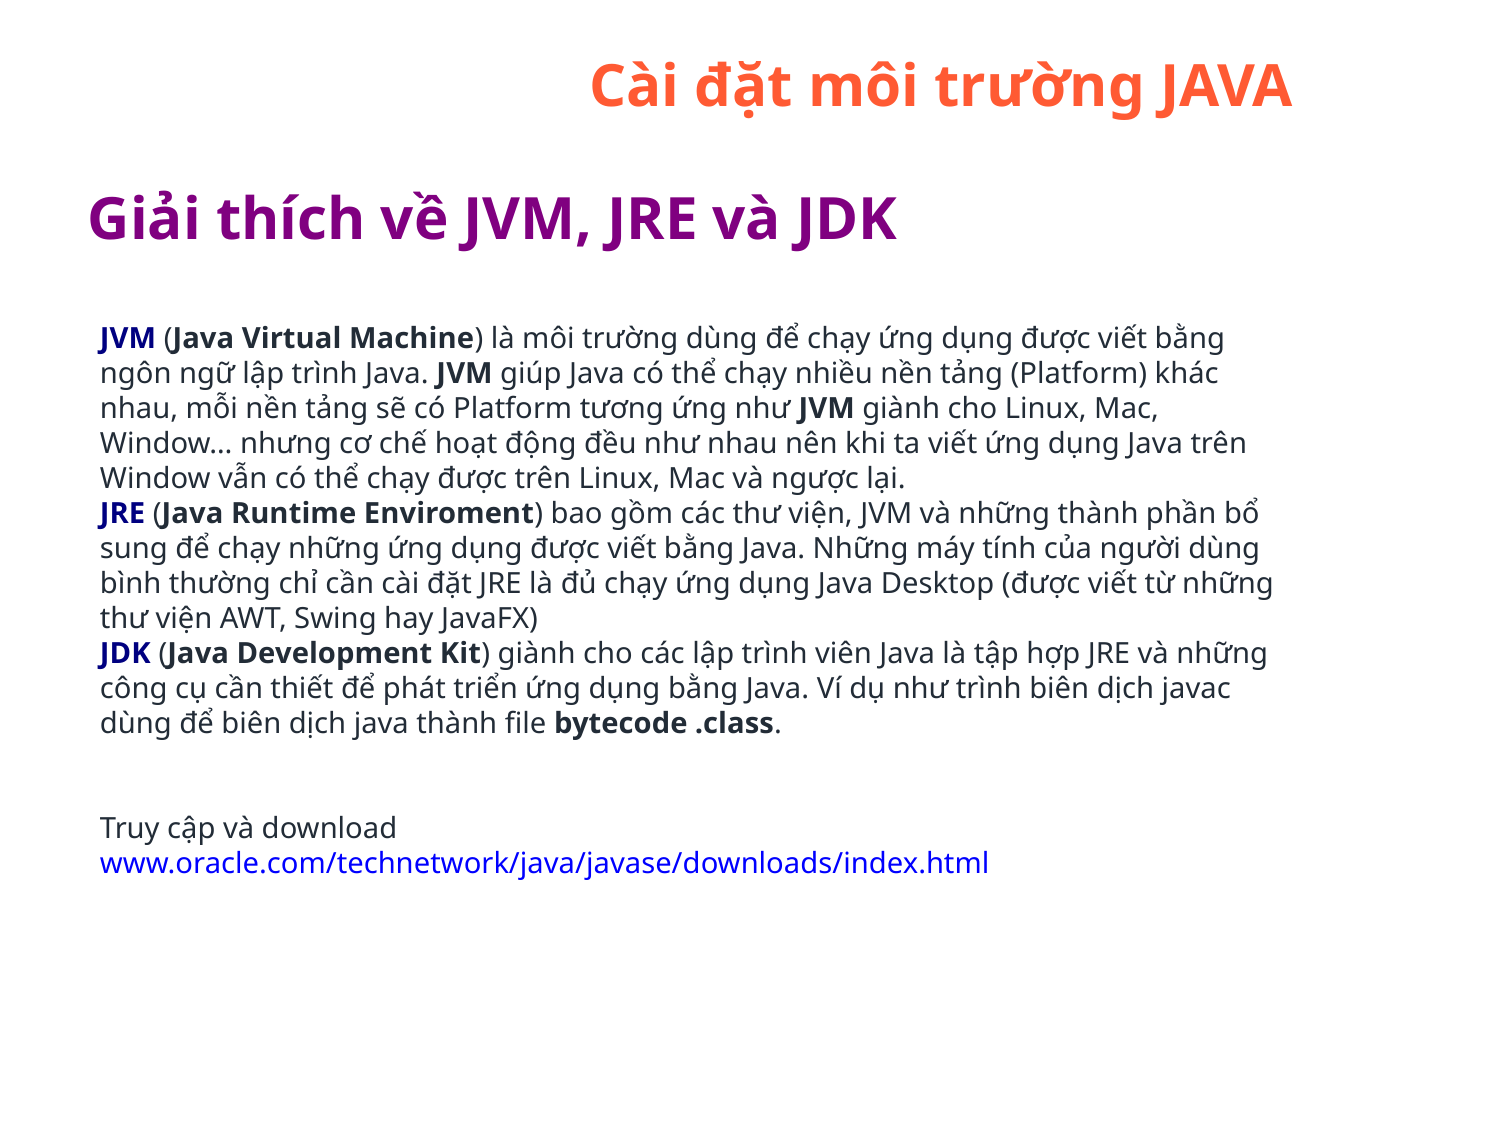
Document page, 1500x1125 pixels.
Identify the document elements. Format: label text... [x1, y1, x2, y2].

title Cài đặt môi trường JAVA [587, 46, 1412, 237]
text_box Giải thích về JVM, JRE và JDK [87, 178, 1266, 251]
text_box JVM (Java Virtual Machine) là môi trường dùng để chạy ứng dụng được viết bằng ngôn ngữ lập trình Java. JVM giúp Java có thể chạy nhiều nền tảng (Platform) khác nhau, mỗi nền tảng sẽ có Platform tương ứng như JVM giành cho Linux, Mac, Window… nhưng cơ chế hoạt động đều như nhau nên khi ta viết ứng dụng Java trên Window vẫn có thể chạy được trên Linux, Mac và ngược lại. JRE (Java Runtime Enviroment) bao gồm các thư viện, JVM và những thành phần bổ sung để chạy những ứng dụng được viết bằng Java. Những máy tính của người dùng bình thường chỉ cần cài đặt JRE là đủ chạy ứng dụng Java Desktop (được viết từ những thư viện AWT, Swing hay JavaFX) JDK (Java Development Kit) giành cho các lập trình viên Java là tập hợp JRE và những công cụ cần thiết để phát triển ứng dụng bằng Java. Ví dụ như trình biên dịch javac dùng để biên dịch java thành file bytecode .class. Truy cập và download www.oracle.com/technetwork/java/javase/downloads/index.html [99, 317, 1278, 919]
